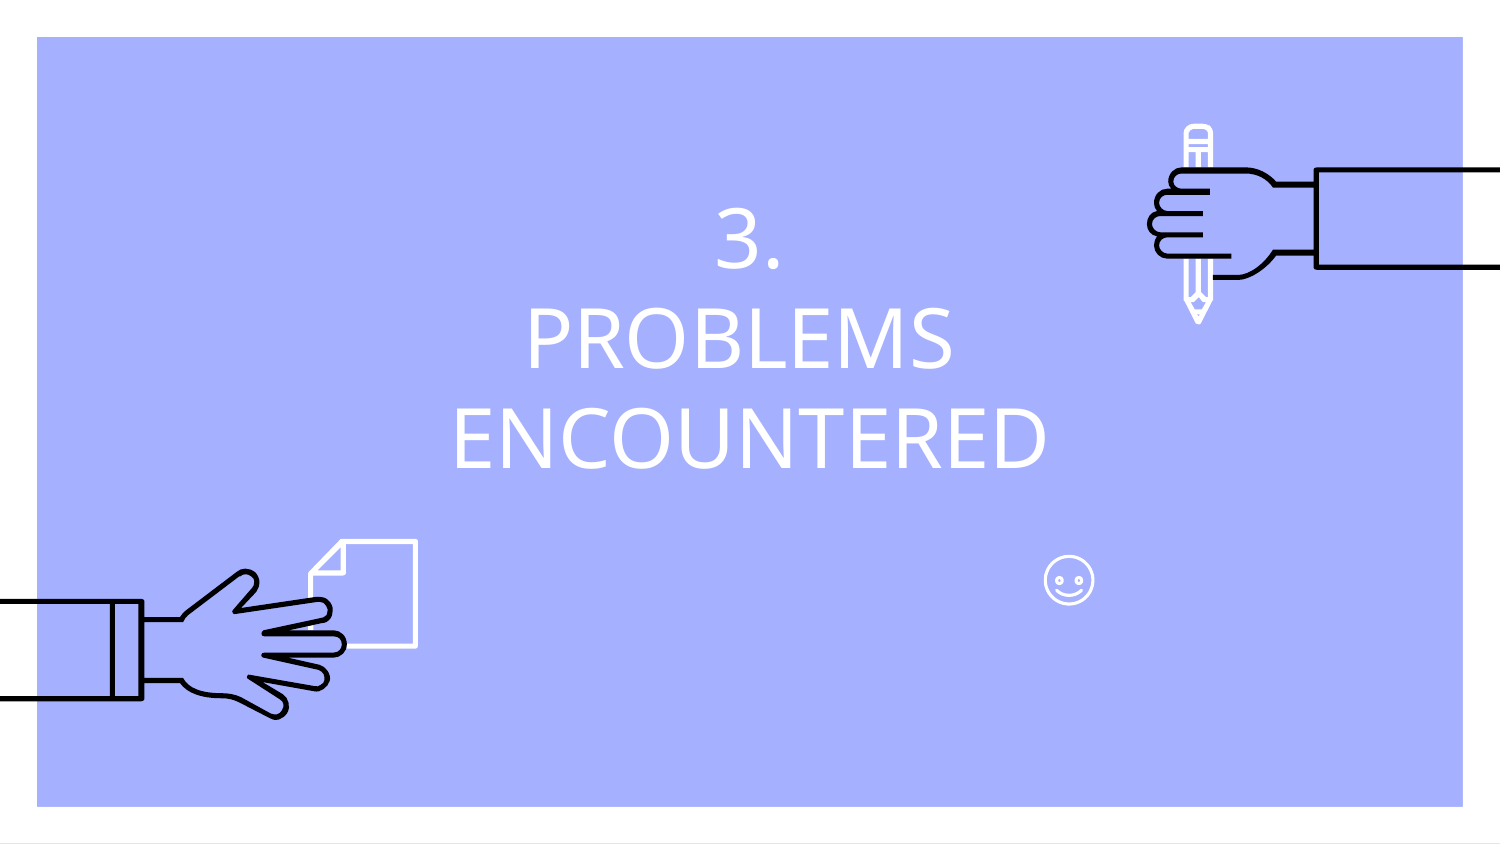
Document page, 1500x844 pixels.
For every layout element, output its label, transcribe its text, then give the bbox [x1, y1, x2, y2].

title 3. PROBLEMS ENCOUNTERED [430, 309, 1070, 500]
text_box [1045, 556, 1094, 605]
